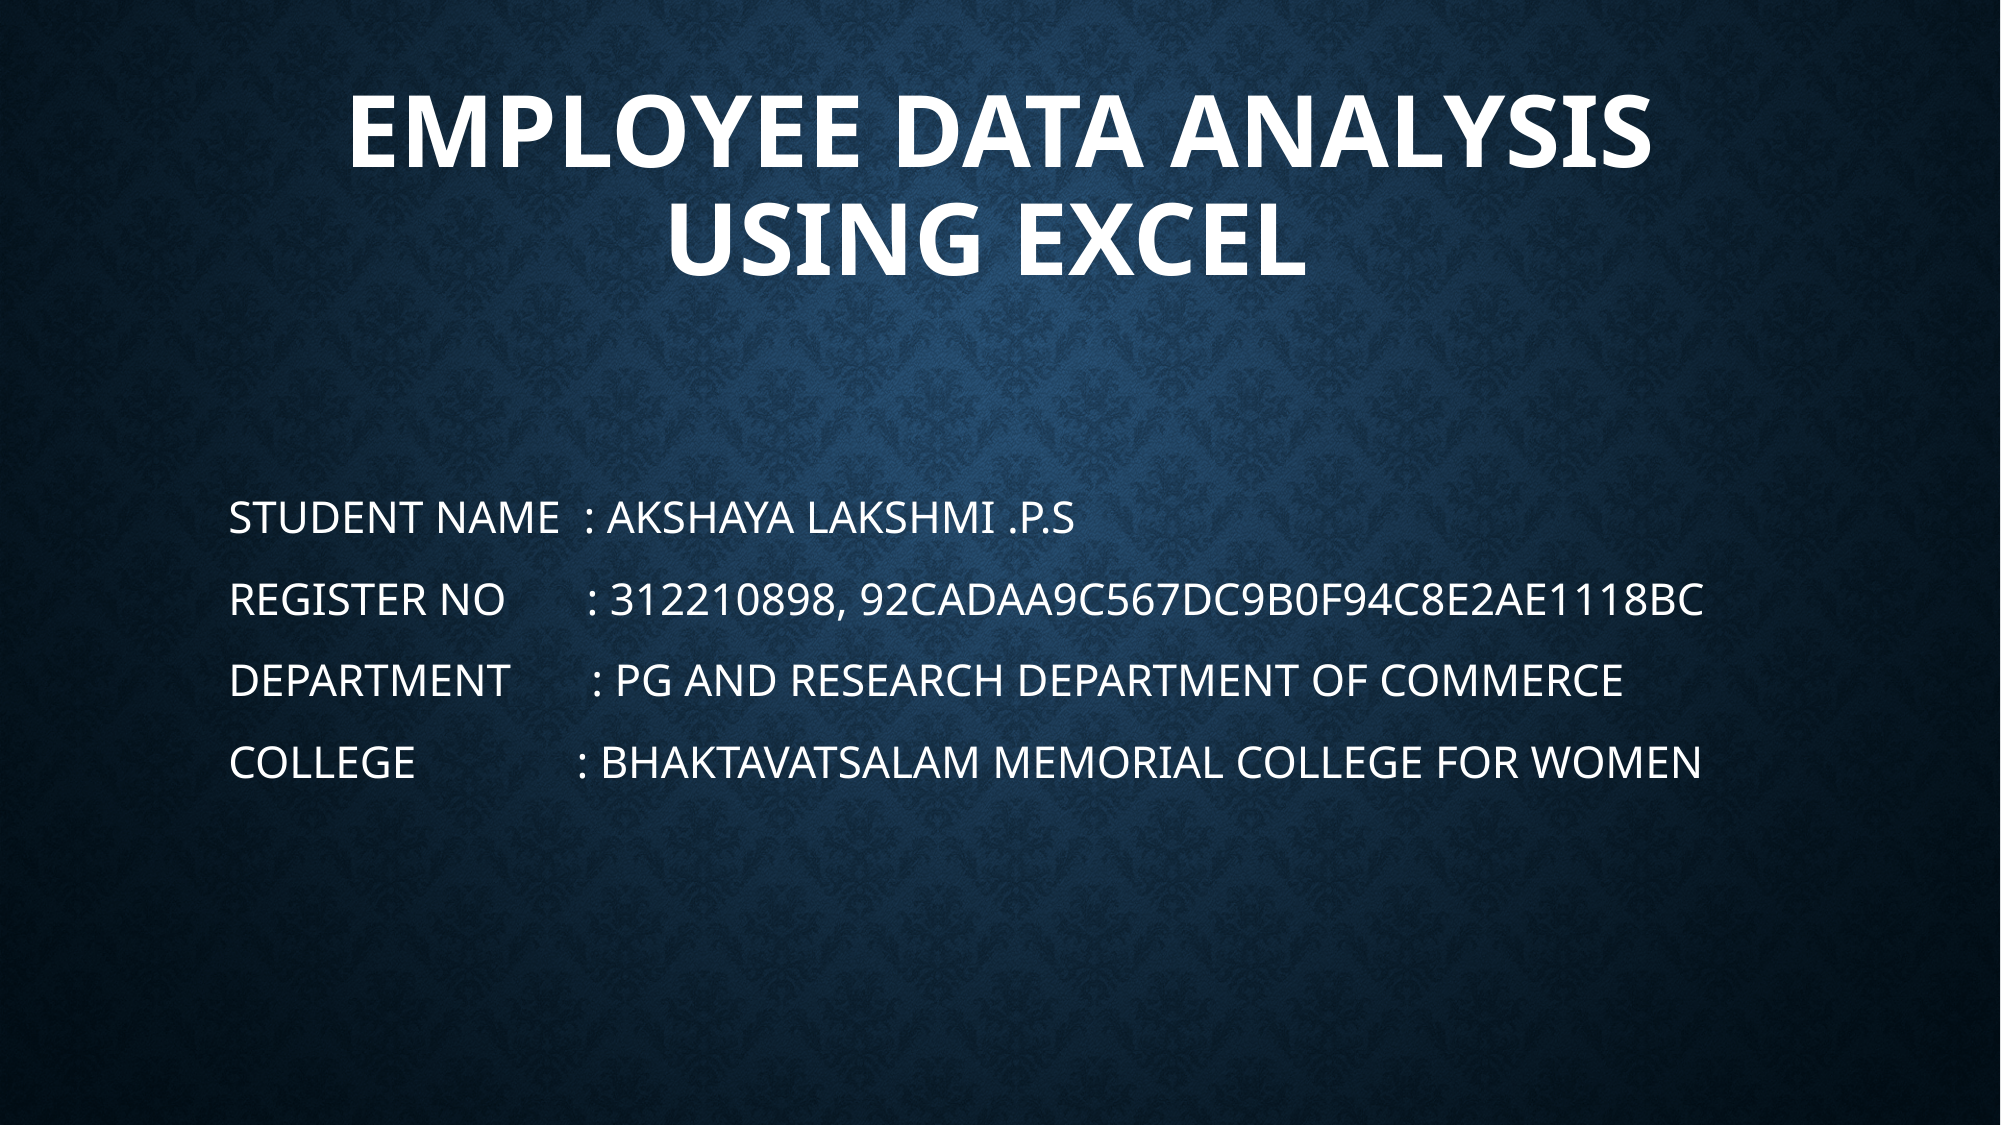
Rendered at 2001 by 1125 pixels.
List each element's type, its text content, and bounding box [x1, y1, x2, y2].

title Employee data analysis using excel [261, 0, 1739, 305]
subtitle STUDENT NAME : AKSHAYA LAKSHMI .P.S REGISTER NO : 312210898, 92CADAA9C567DC9B0F94C8E2AE1118BC DEPARTMENT : PG AND RESEARCH DEPARTMENT OF COMMERCE COLLEGE : BHAKTAVATSALAM MEMORIAL COLLEGE FOR WOMEN [213, 471, 1842, 863]
